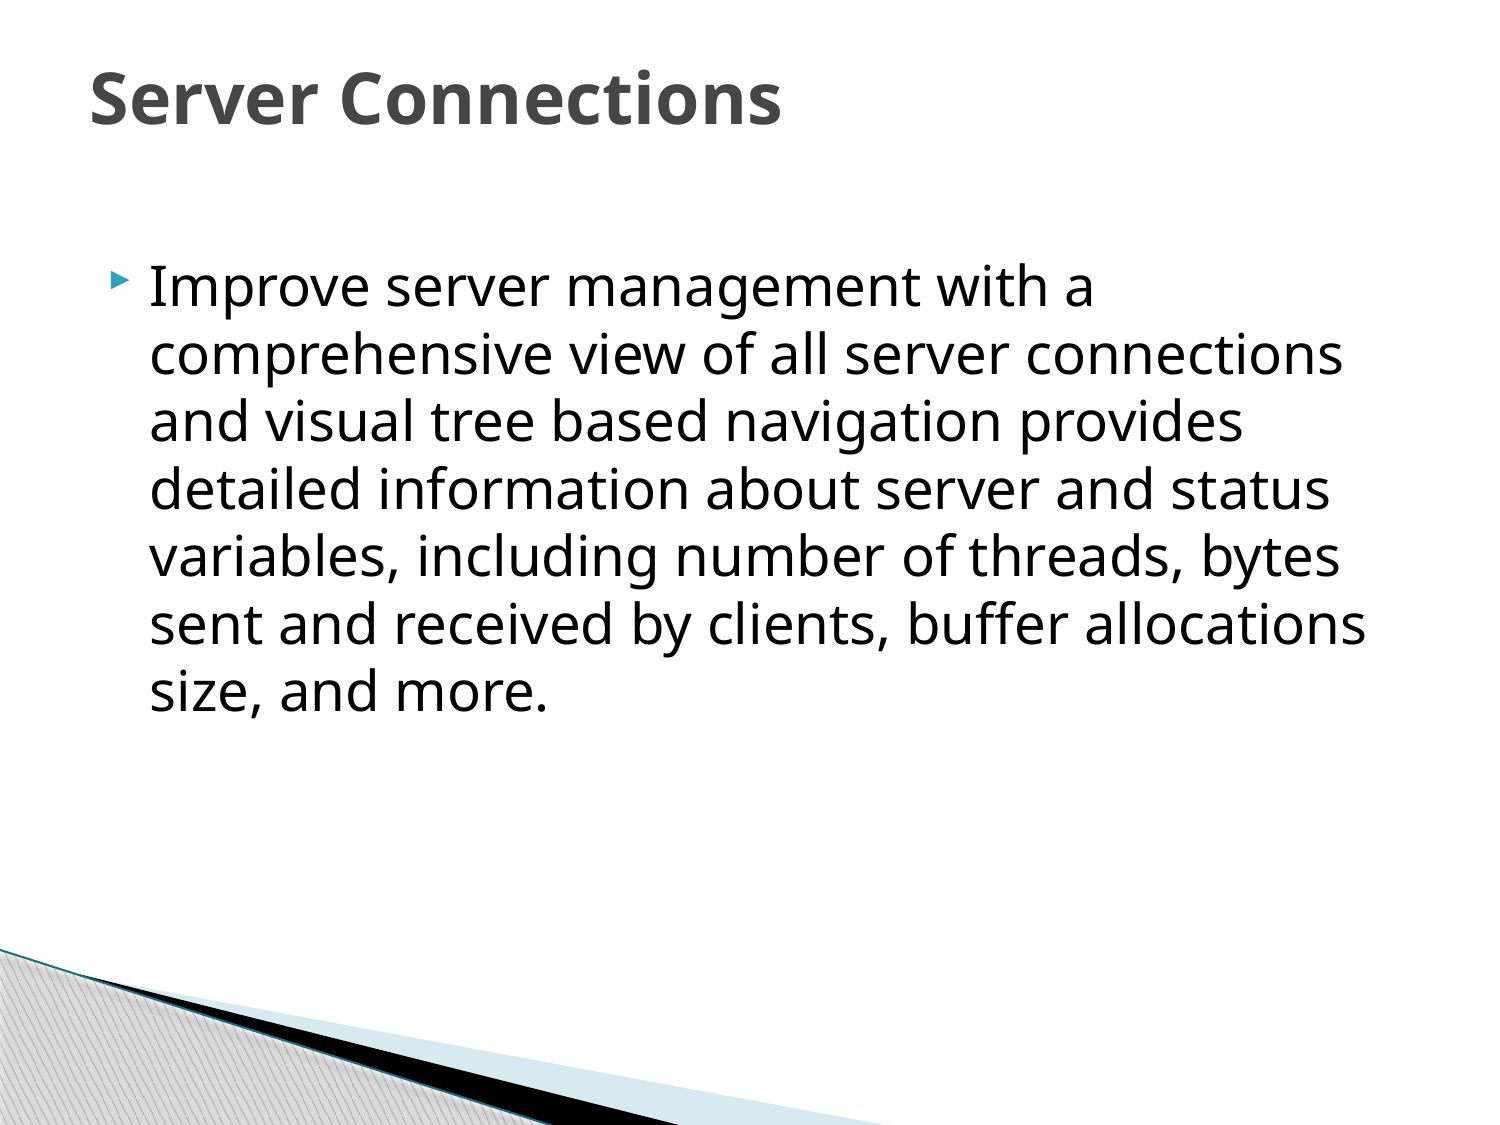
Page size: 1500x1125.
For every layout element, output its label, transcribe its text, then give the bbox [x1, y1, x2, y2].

title Server Connections [75, 45, 1425, 233]
list Improve server management with a comprehensive view of all server connections and visual tree based navigation provides detailed information about server and status variables, including number of threads, bytes sent and received by clients, buffer allocations size, and more. [75, 243, 1425, 986]
